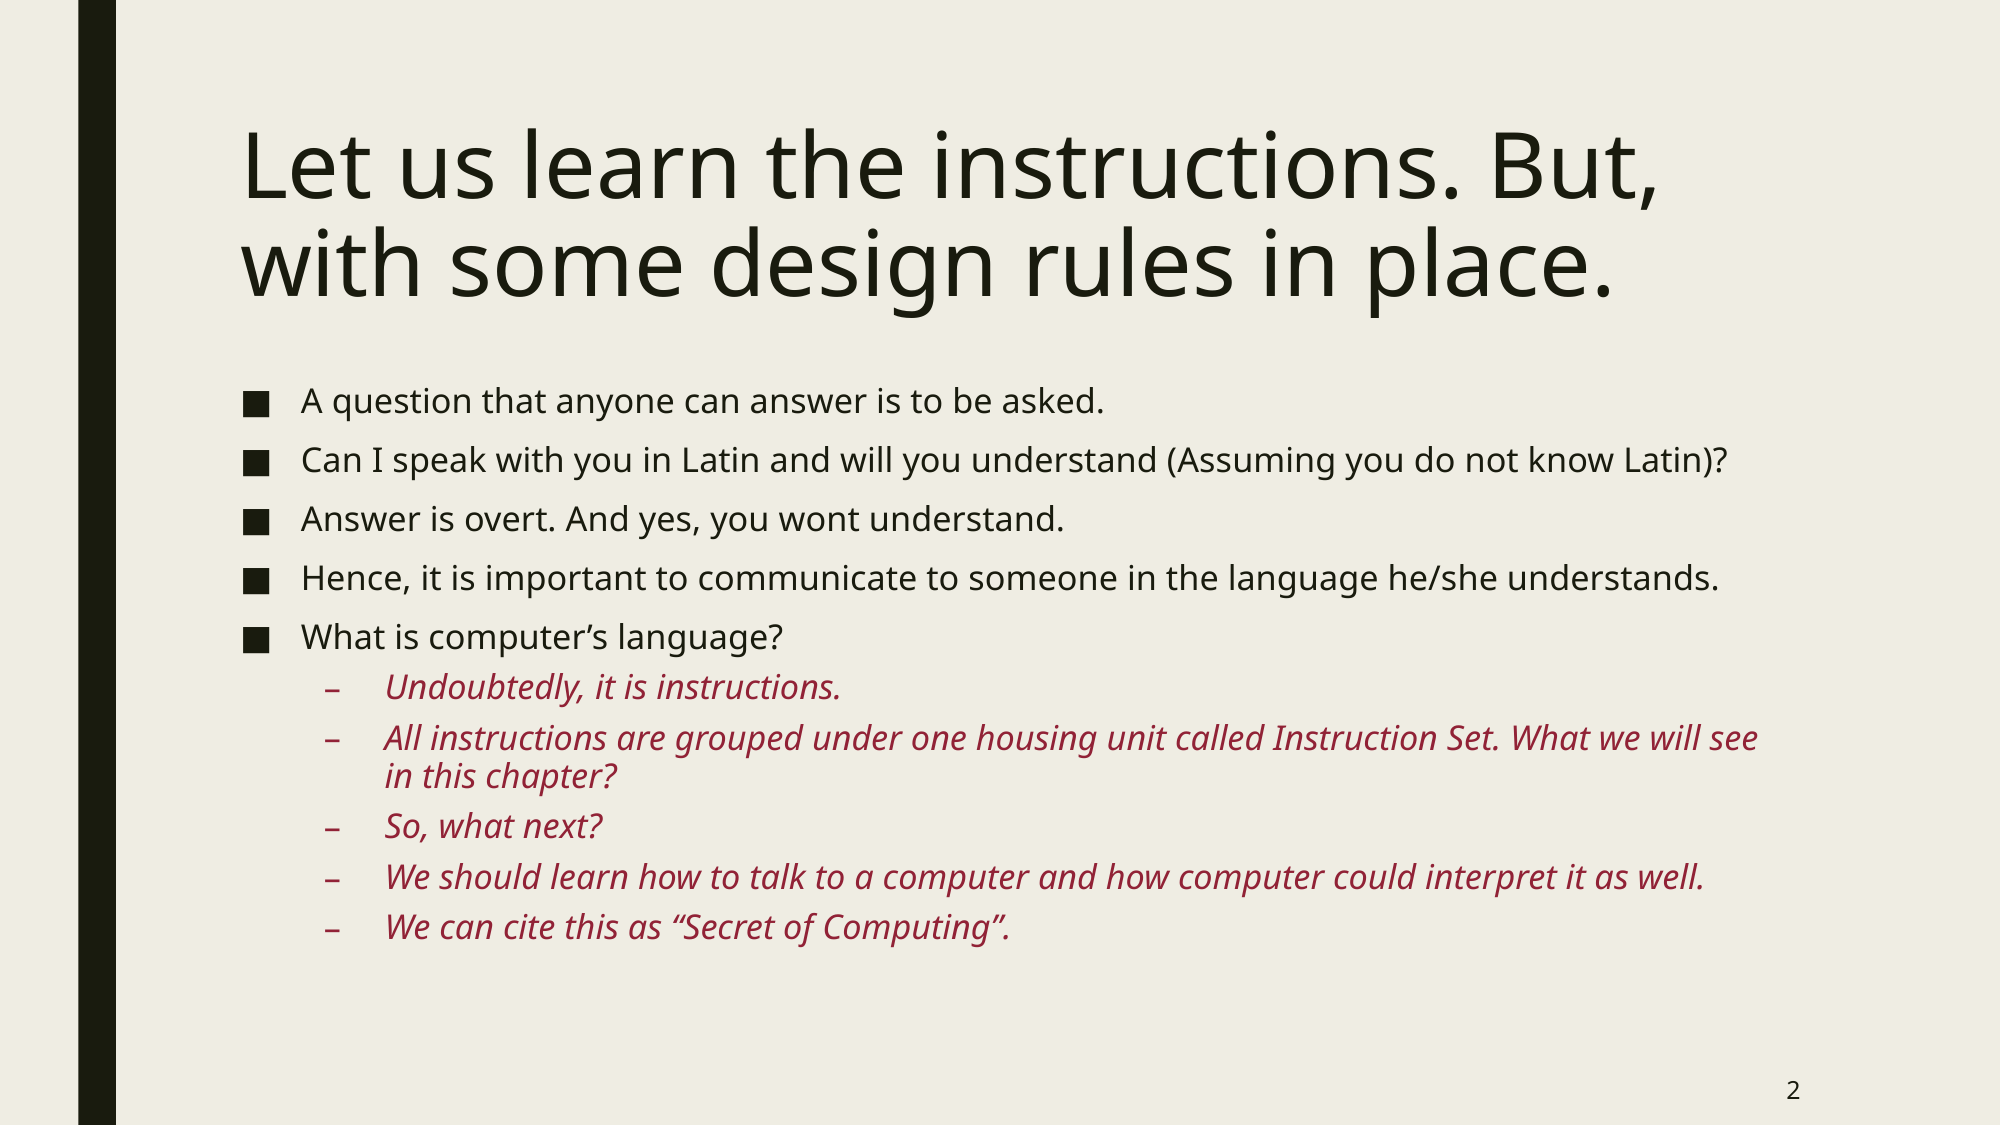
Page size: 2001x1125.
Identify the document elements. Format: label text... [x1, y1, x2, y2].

title Let us learn the instructions. But, with some design rules in place. [225, 112, 1800, 357]
slide_number 2 [1553, 1058, 1816, 1125]
list A question that anyone can answer is to be asked. Can I speak with you in Latin and will you understand (Assuming you do not know Latin)? Answer is overt. And yes, you wont understand. Hence, it is important to communicate to someone in the language he/she understands. What is computer’s language? Undoubtedly, it is instructions. All instructions are grouped under one housing unit called Instruction Set. What we will see in this chapter? So, what next? We should learn how to talk to a computer and how computer could interpret it as well. We can cite this as “Secret of Computing”. [225, 375, 1800, 963]
